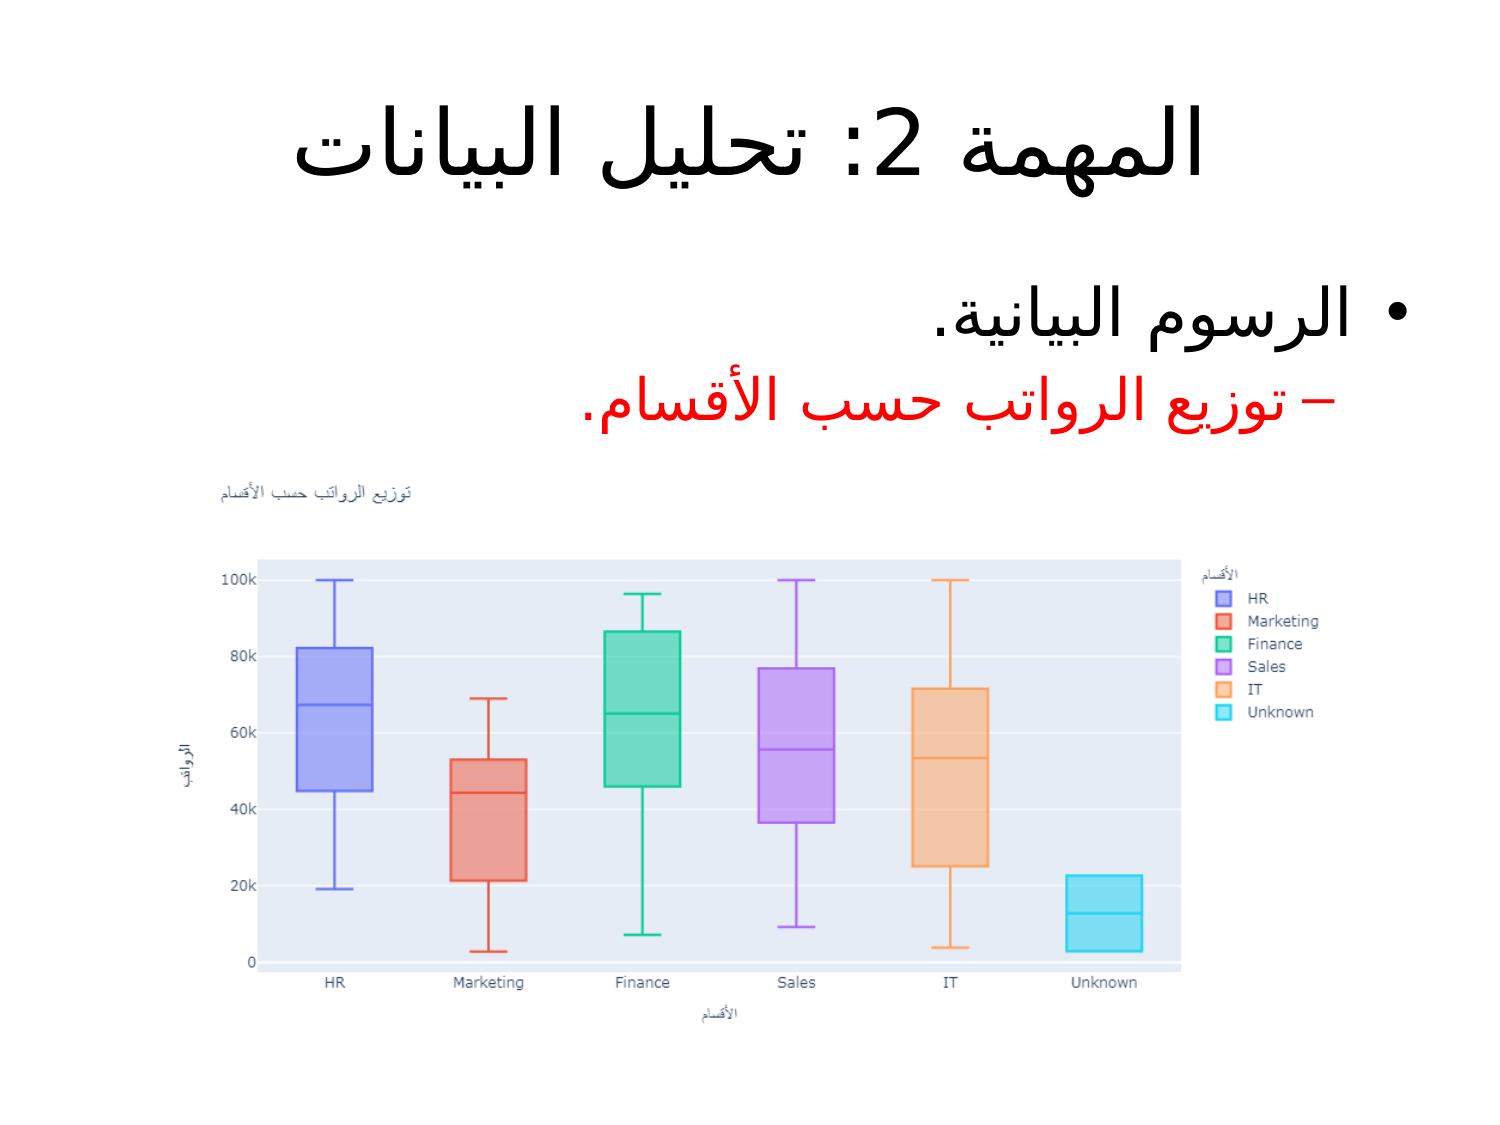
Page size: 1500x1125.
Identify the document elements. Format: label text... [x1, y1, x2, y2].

list الرسوم البيانية. توزيع الرواتب حسب الأقسام. [75, 262, 1425, 1005]
title المهمة 2: تحليل البيانات [75, 45, 1425, 233]
picture [162, 439, 1338, 1068]
